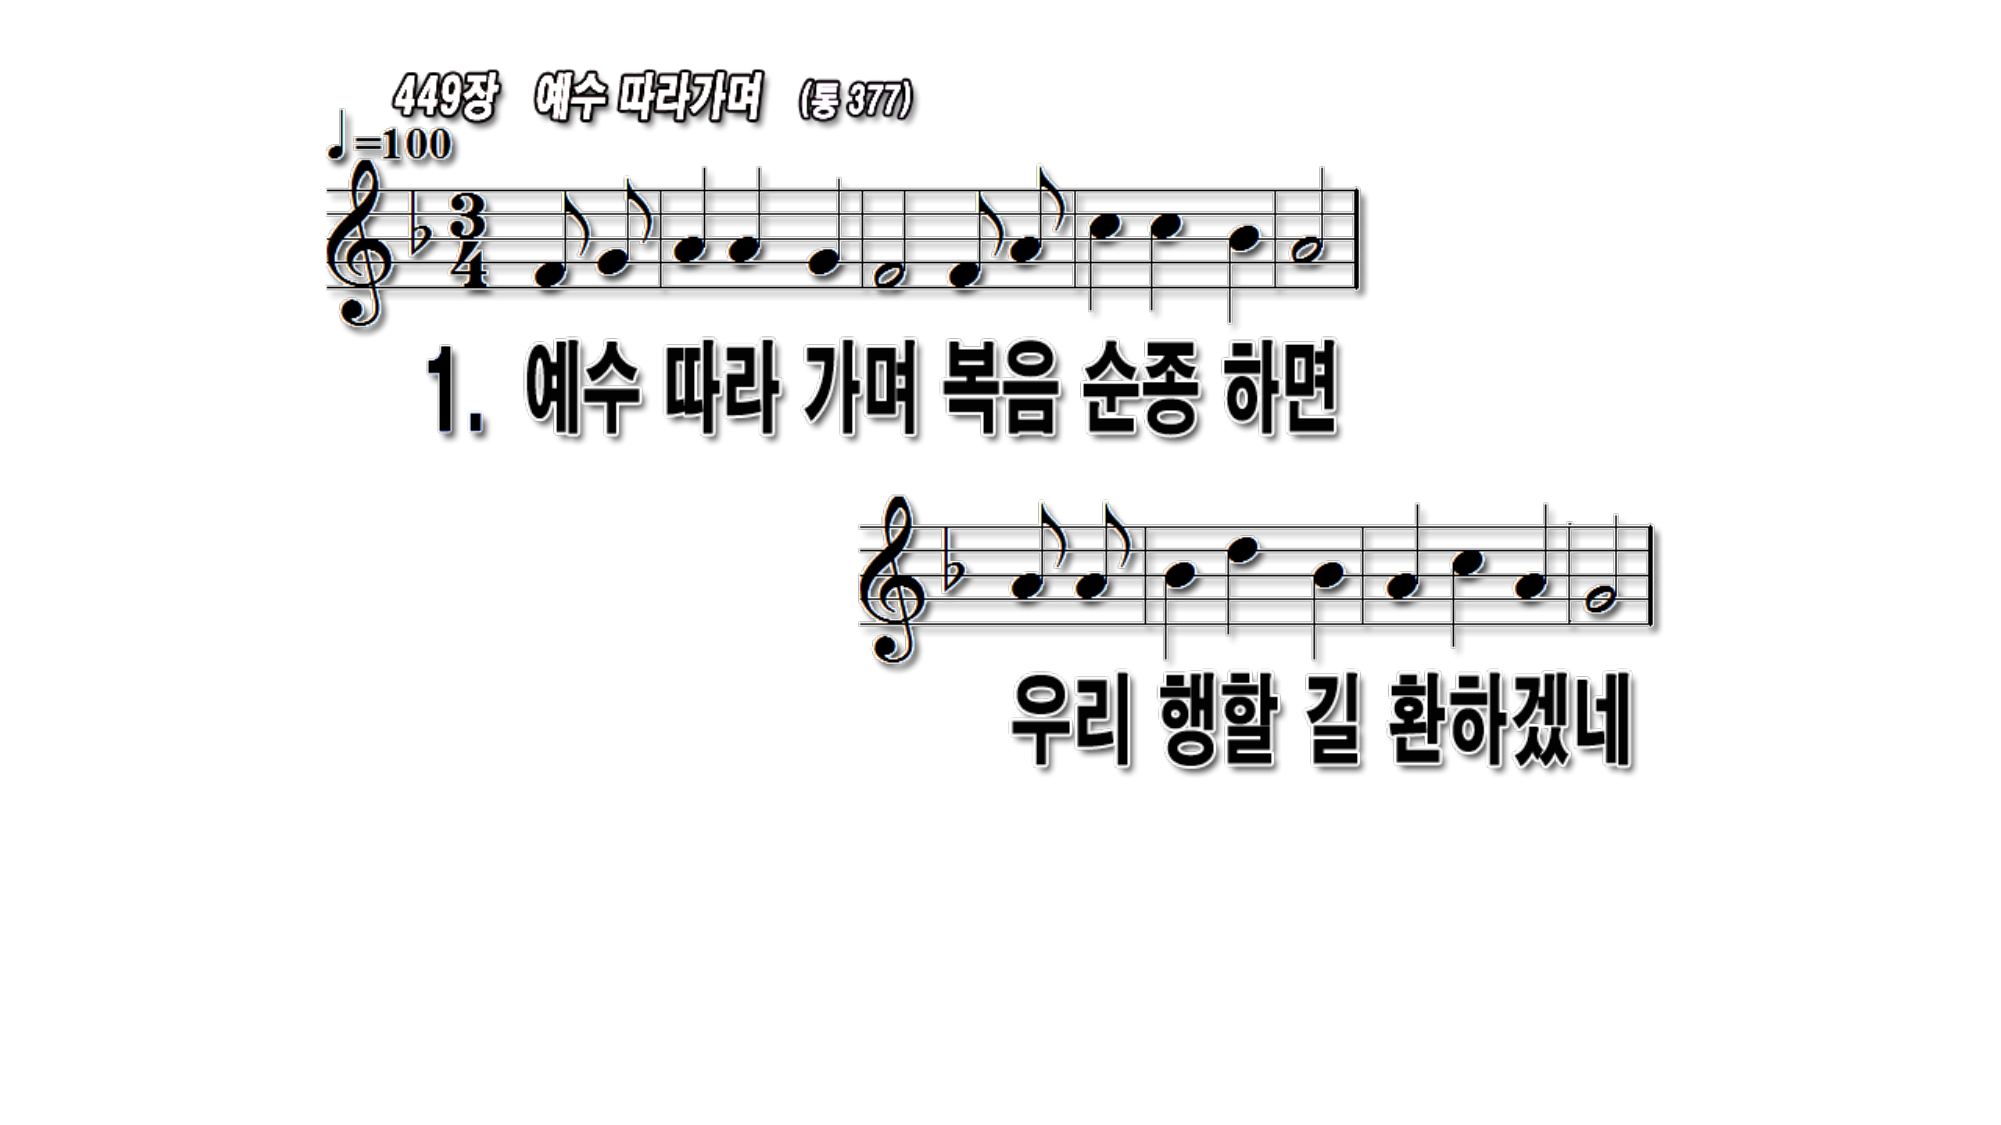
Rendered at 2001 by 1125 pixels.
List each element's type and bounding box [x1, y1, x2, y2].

picture [249, 0, 1750, 835]
